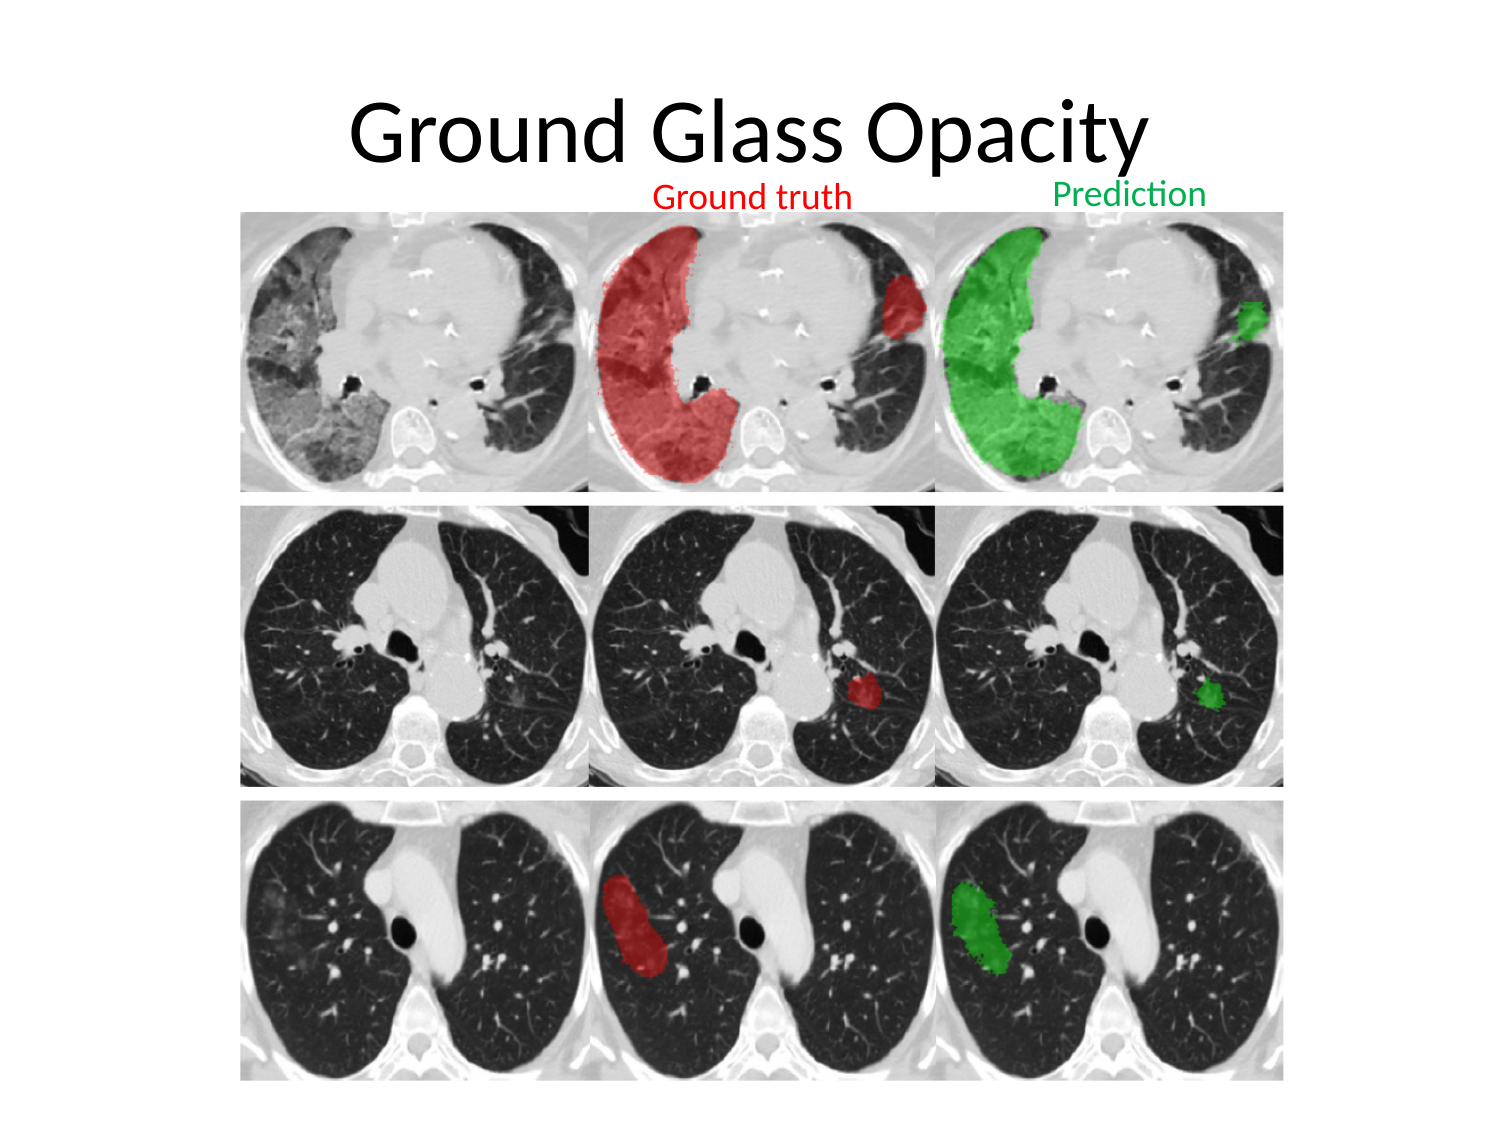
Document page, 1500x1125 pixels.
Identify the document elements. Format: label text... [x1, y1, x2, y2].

picture [237, 212, 1288, 1083]
text_box Ground truth [637, 164, 988, 210]
title Ground Glass Opacity [75, 31, 1425, 220]
text_box Prediction [1037, 161, 1388, 222]
